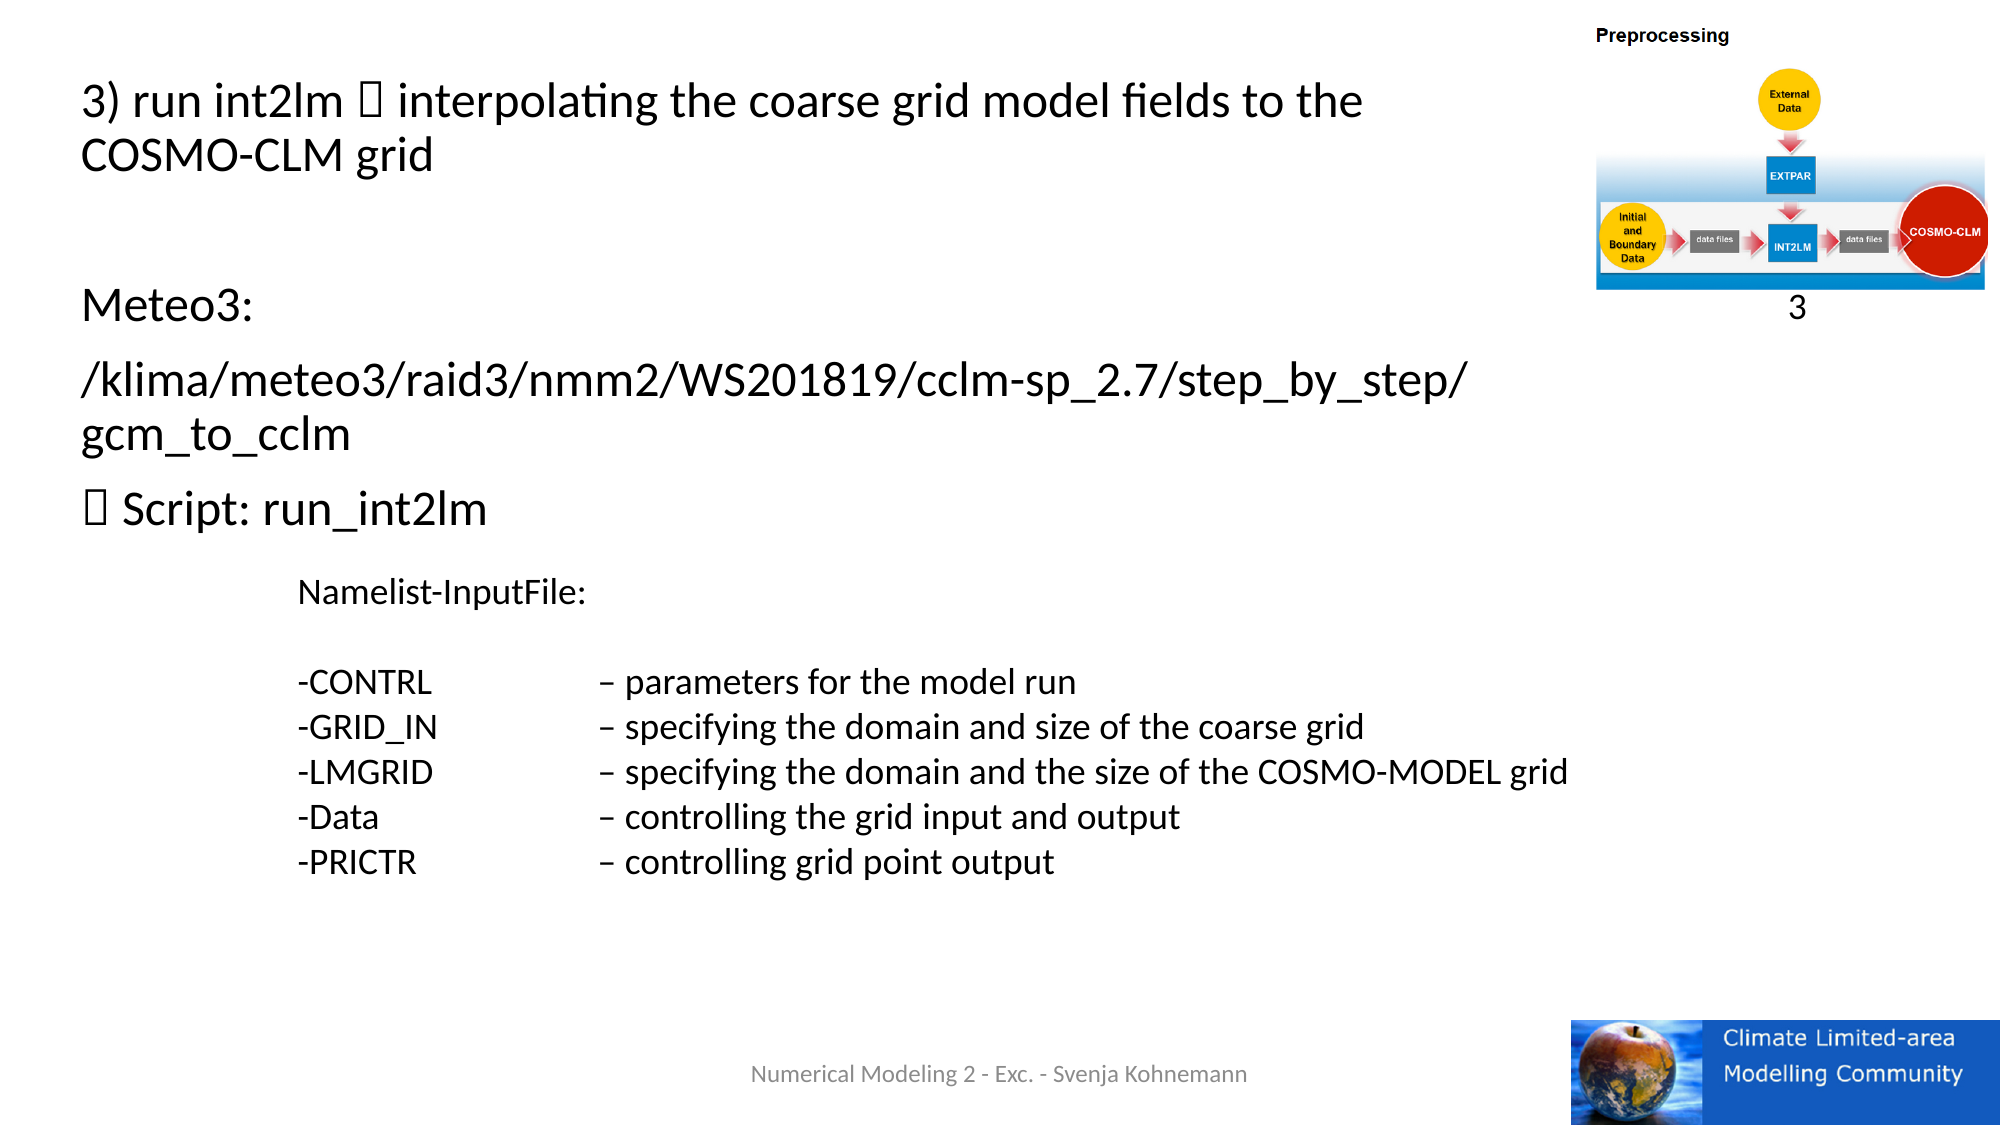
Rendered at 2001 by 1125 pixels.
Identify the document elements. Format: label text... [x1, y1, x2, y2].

footer Numerical Modeling 2 - Exc. - Svenja Kohnemann [662, 1042, 1338, 1103]
text_box 3 [1773, 290, 1822, 334]
text_box Namelist-InputFile: -CONTRL – parameters for the model run -GRID_IN – specifying the domain and size of the coarse grid -LMGRID – specifying the domain and the size of the COSMO-MODEL grid -Data – controlling the grid input and output -PRICTR – controlling grid point output [282, 559, 1585, 890]
picture [1571, 1020, 2000, 1125]
picture [1585, 16, 1988, 290]
list 3) run int2lm  interpolating the coarse grid model fields to the COSMO-CLM grid Meteo3: /klima/meteo3/raid3/nmm2/WS201819/cclm-sp_2.7/step_by_step/gcm_to_cclm  Script: run_int2lm [65, 67, 1550, 781]
